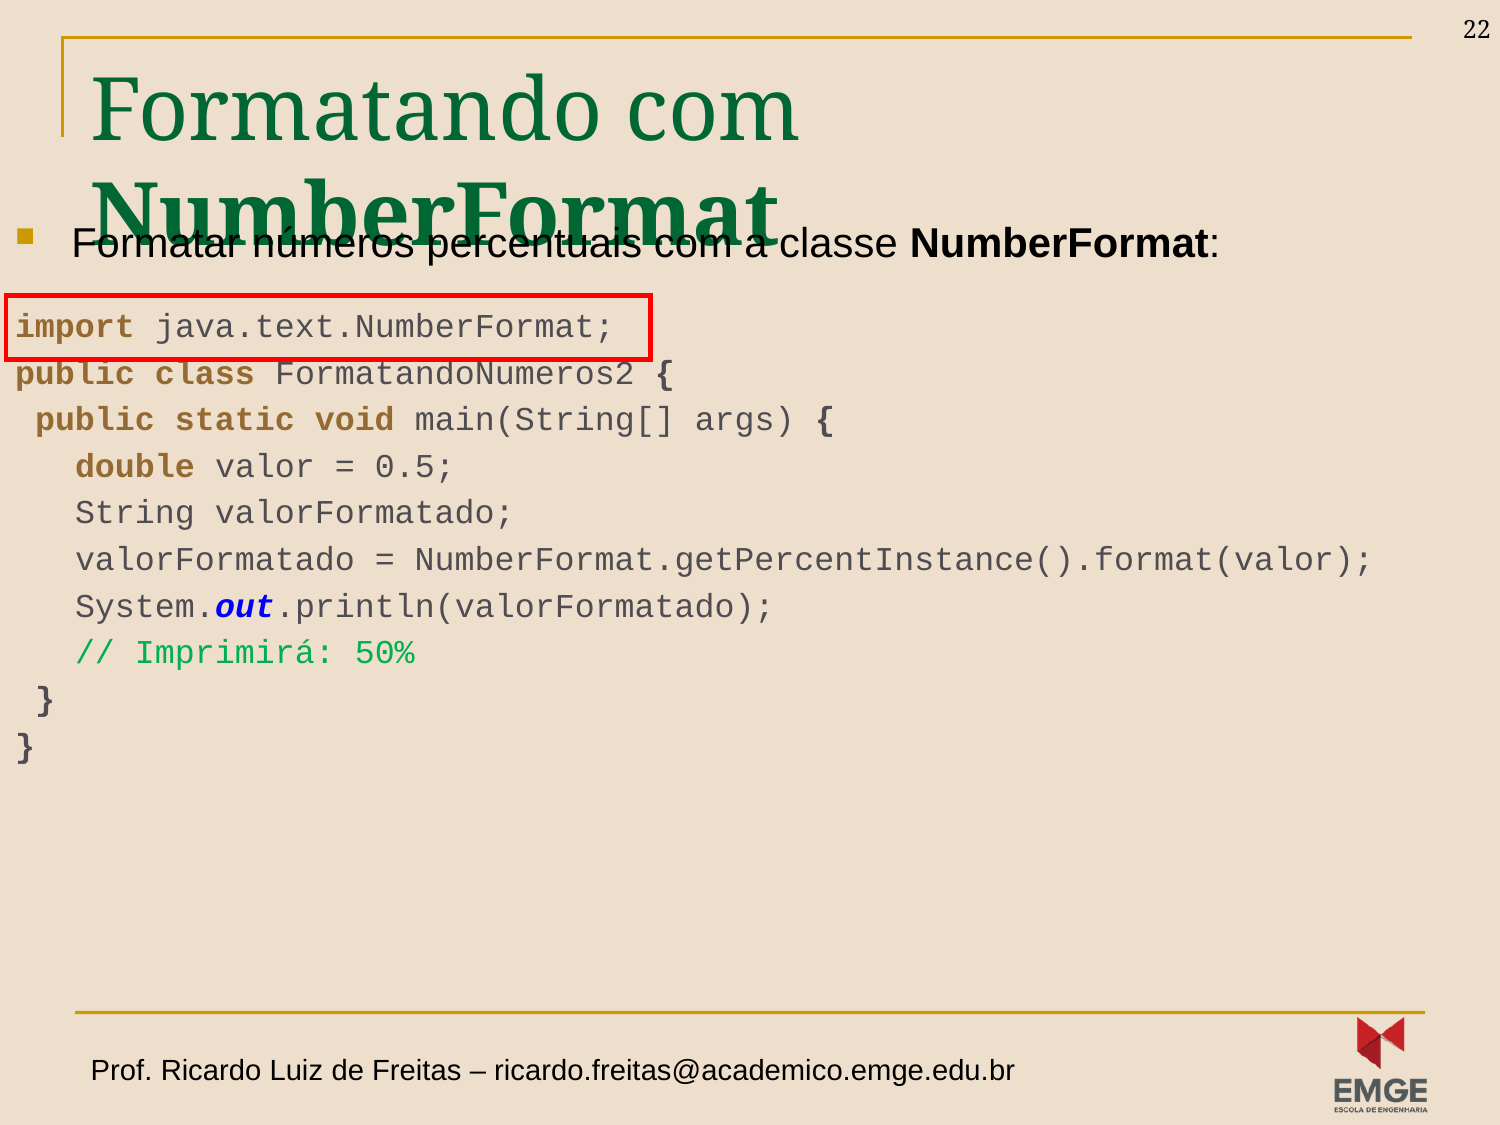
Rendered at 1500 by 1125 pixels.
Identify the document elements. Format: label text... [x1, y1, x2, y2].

text_box [5, 295, 651, 360]
slide_number 22 [1392, 0, 1500, 55]
picture [1328, 1012, 1433, 1116]
title Formatando com NumberFormat [75, 45, 1425, 208]
list Formatar números percentuais com a classe NumberFormat: import java.text.NumberFormat; public class FormatandoNumeros2 { public static void main(String[] args) { double valor = 0.5; String valorFormatado; valorFormatado = NumberFormat.getPercentInstance().format(valor); System.out.println(valorFormatado); // Imprimirá: 50% } } [0, 208, 1500, 1006]
